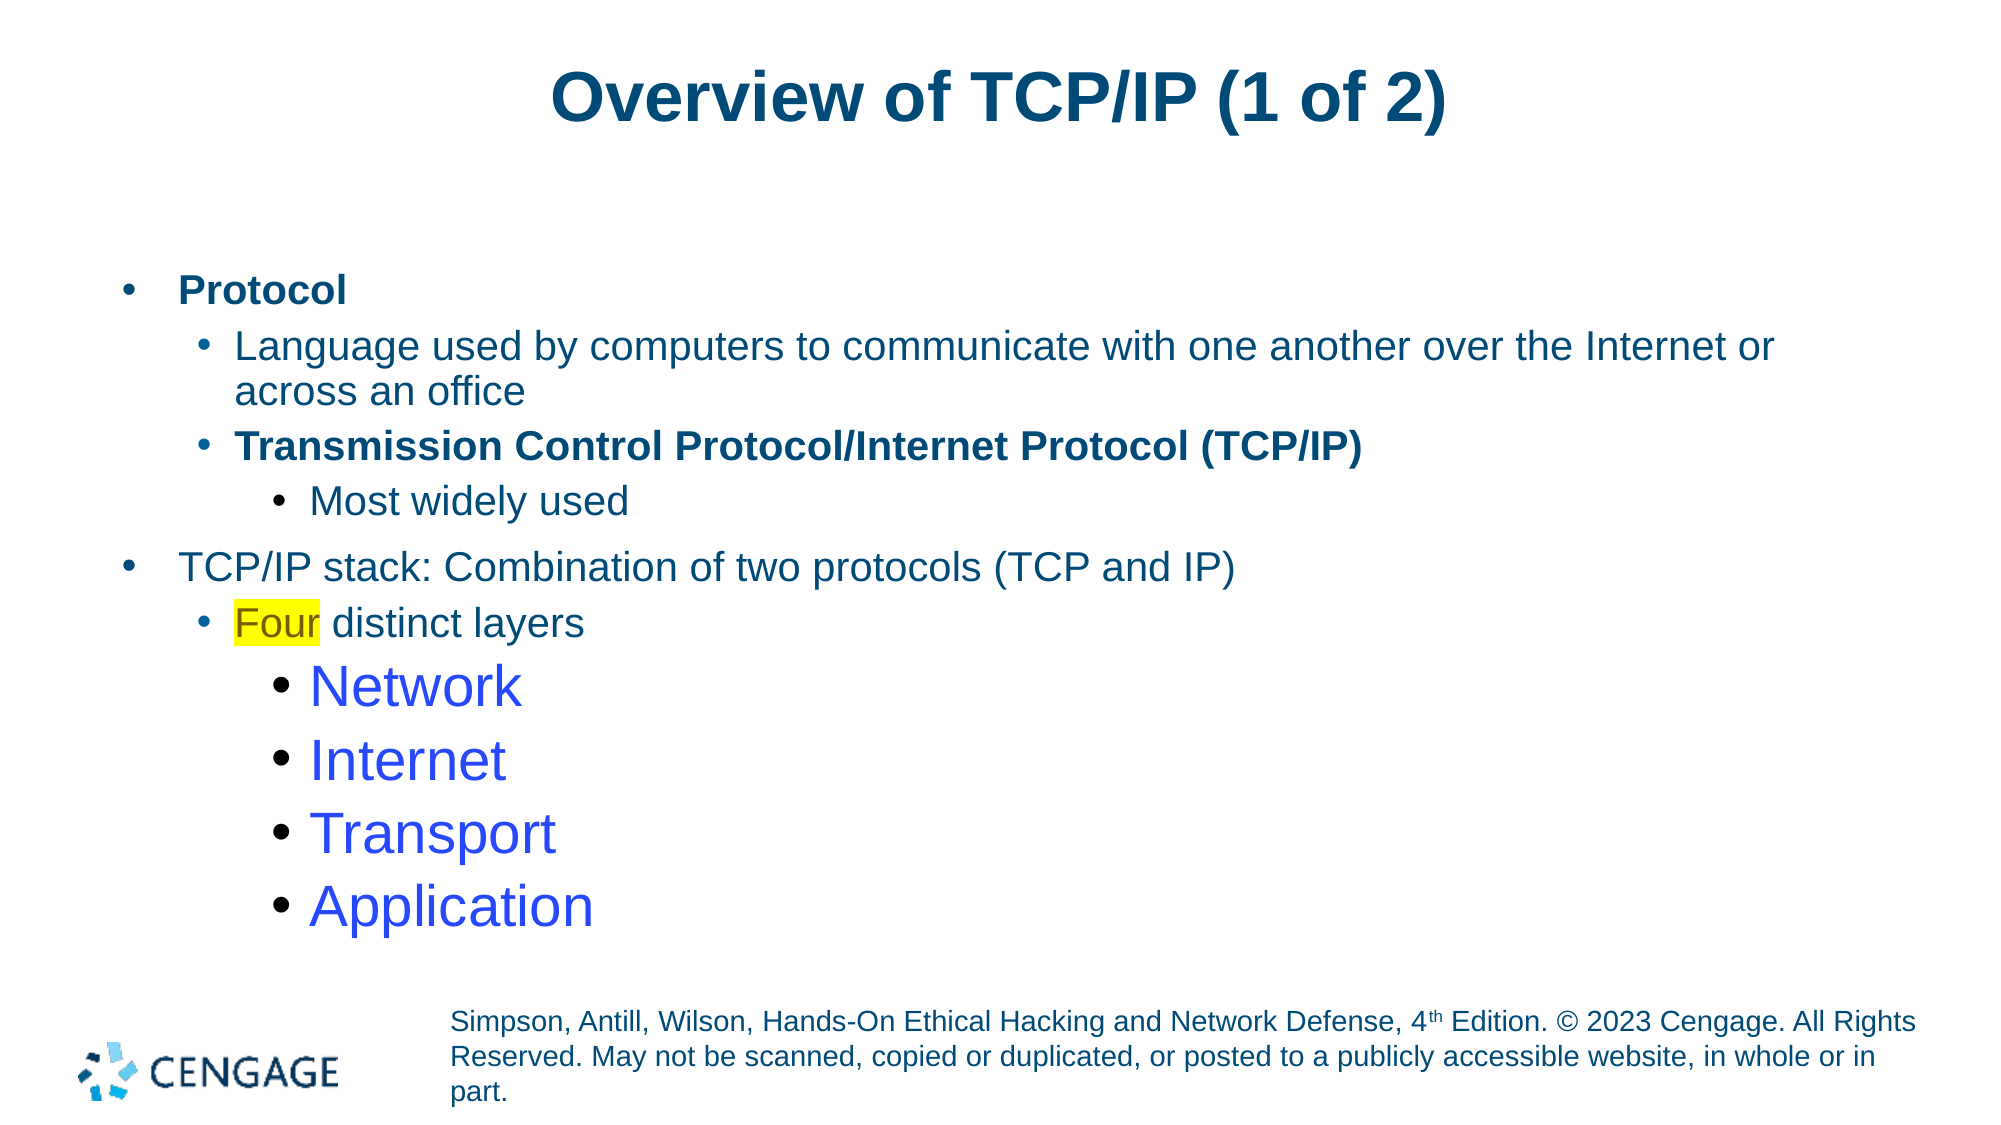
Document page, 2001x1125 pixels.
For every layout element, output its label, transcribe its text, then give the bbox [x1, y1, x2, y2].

list Protocol Language used by computers to communicate with one another over the Internet or across an office Transmission Control Protocol/Internet Protocol (TCP/IP) Most widely used TCP/IP stack: Combination of two protocols (TCP and IP) Four distinct layers Network Internet Transport Application [121, 268, 1880, 990]
title Overview of TCP/IP (1 of 2) [137, 59, 1863, 171]
picture [78, 1042, 338, 1101]
